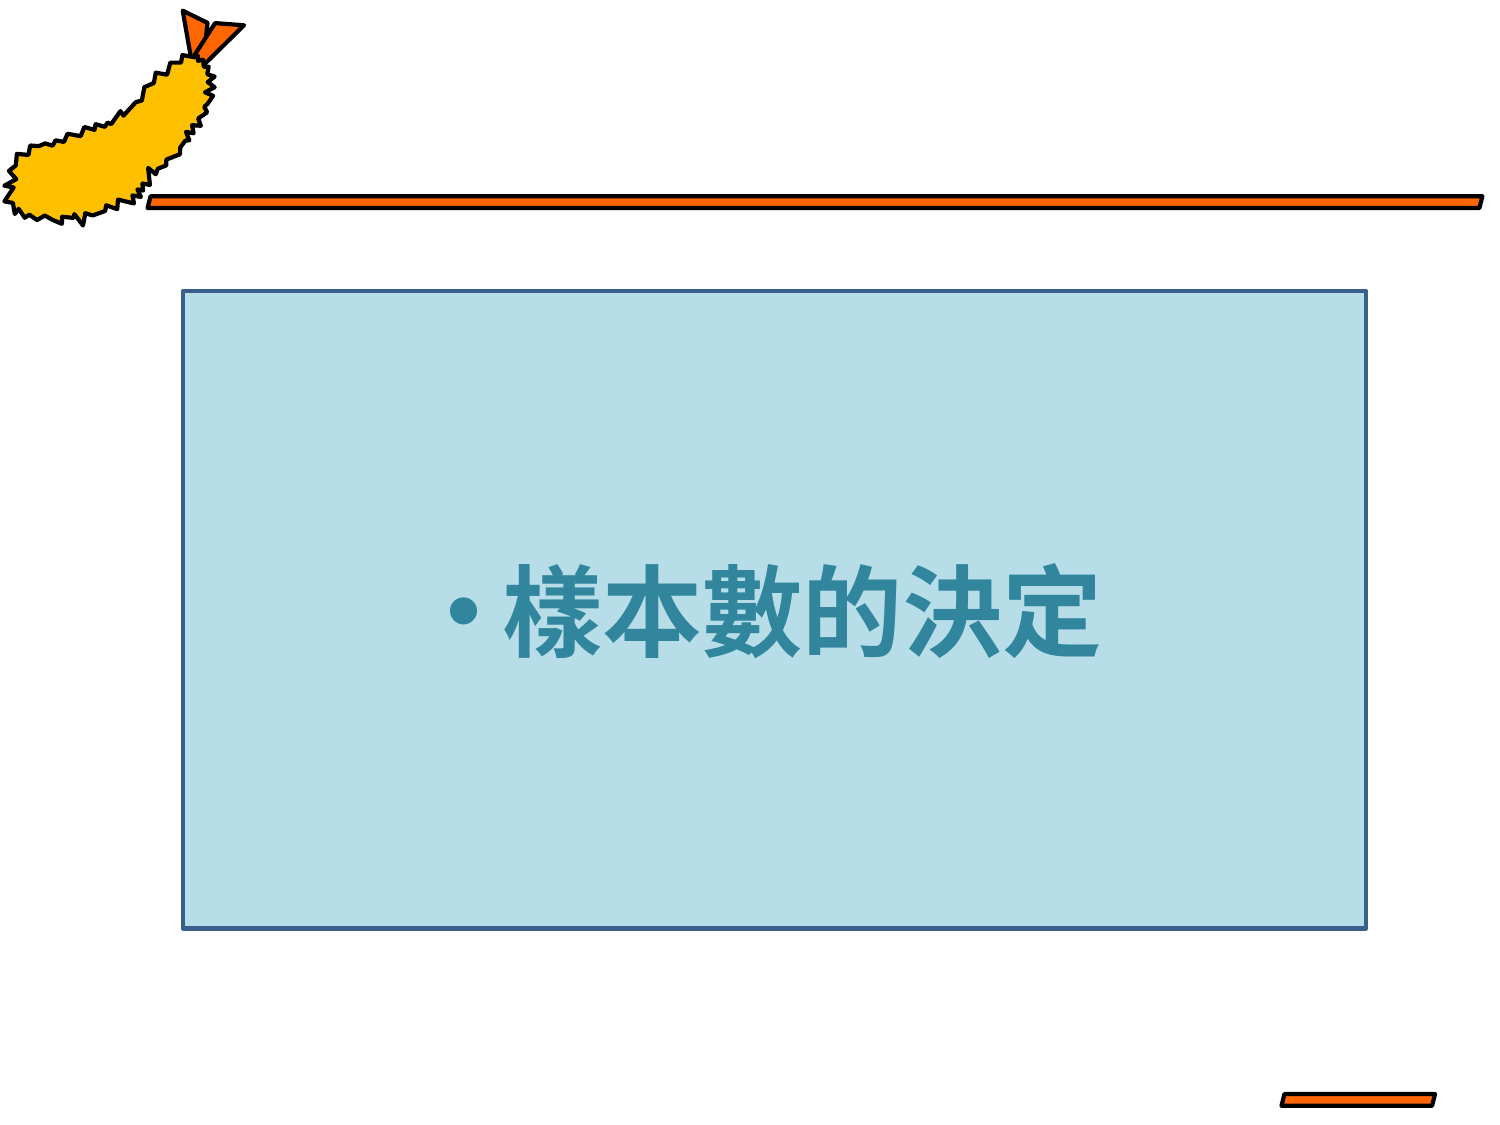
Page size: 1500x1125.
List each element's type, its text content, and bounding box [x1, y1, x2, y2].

list 樣本數的決定 [181, 289, 1368, 931]
